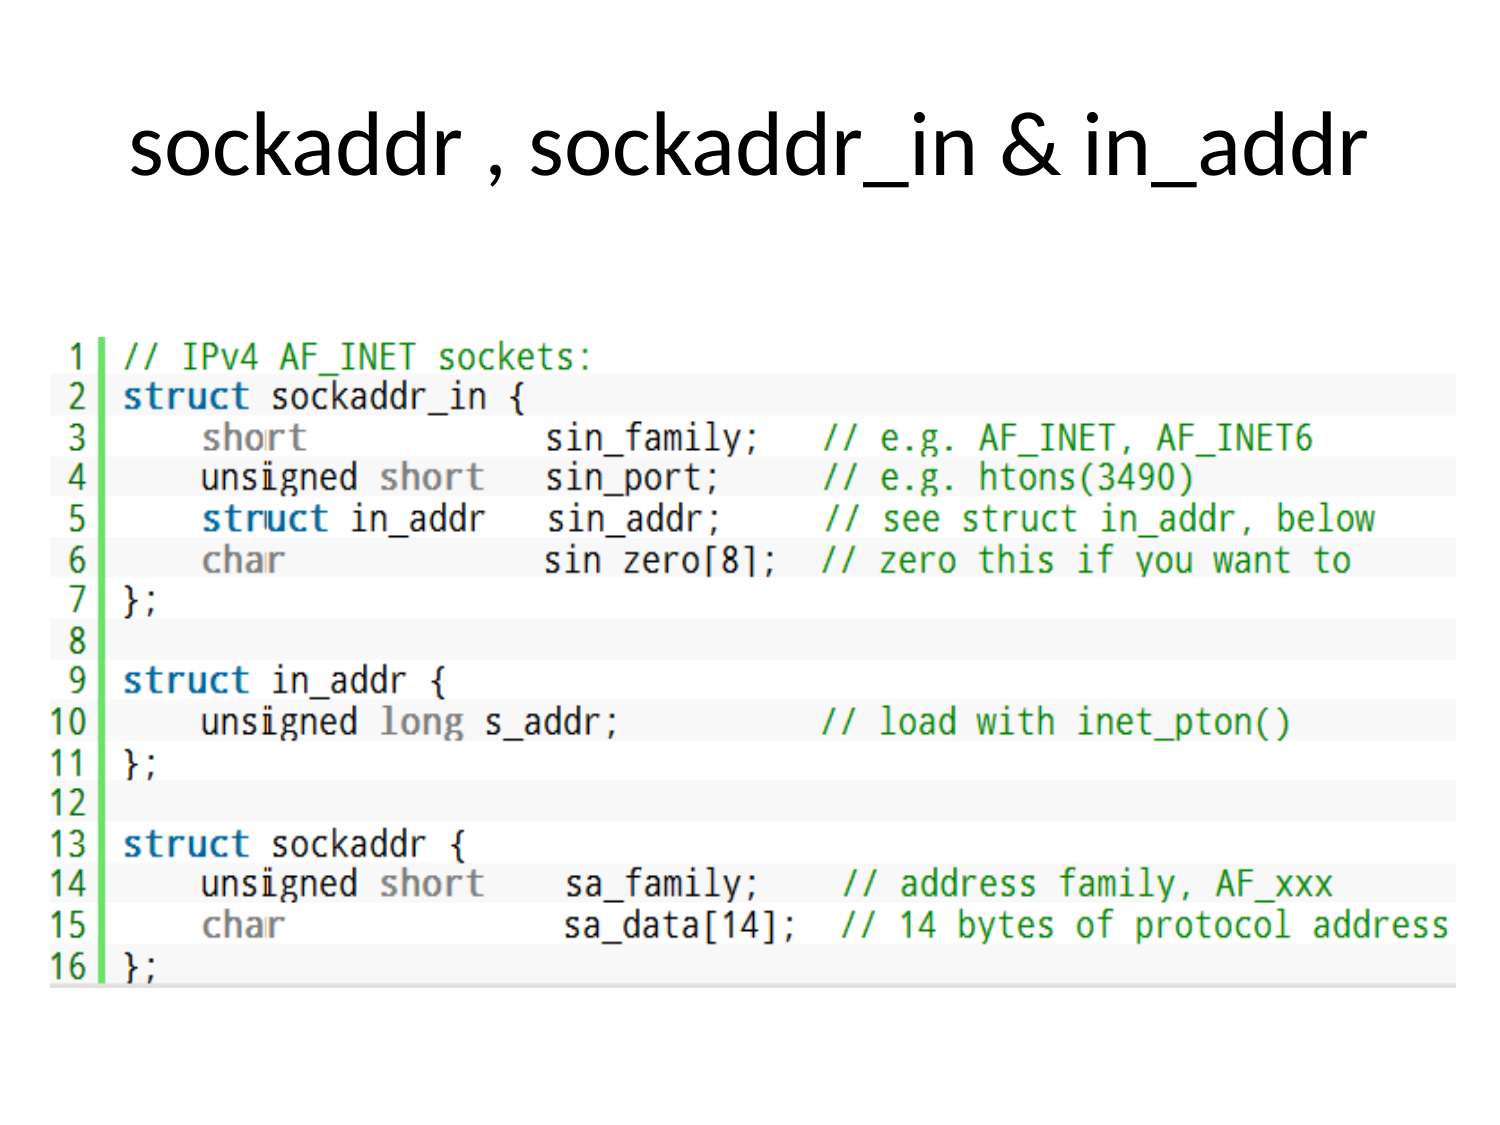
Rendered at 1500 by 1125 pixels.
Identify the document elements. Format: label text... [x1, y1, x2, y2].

picture [49, 336, 1456, 988]
text_box sockaddr , sockaddr_in & in_addr [74, 45, 1425, 233]
